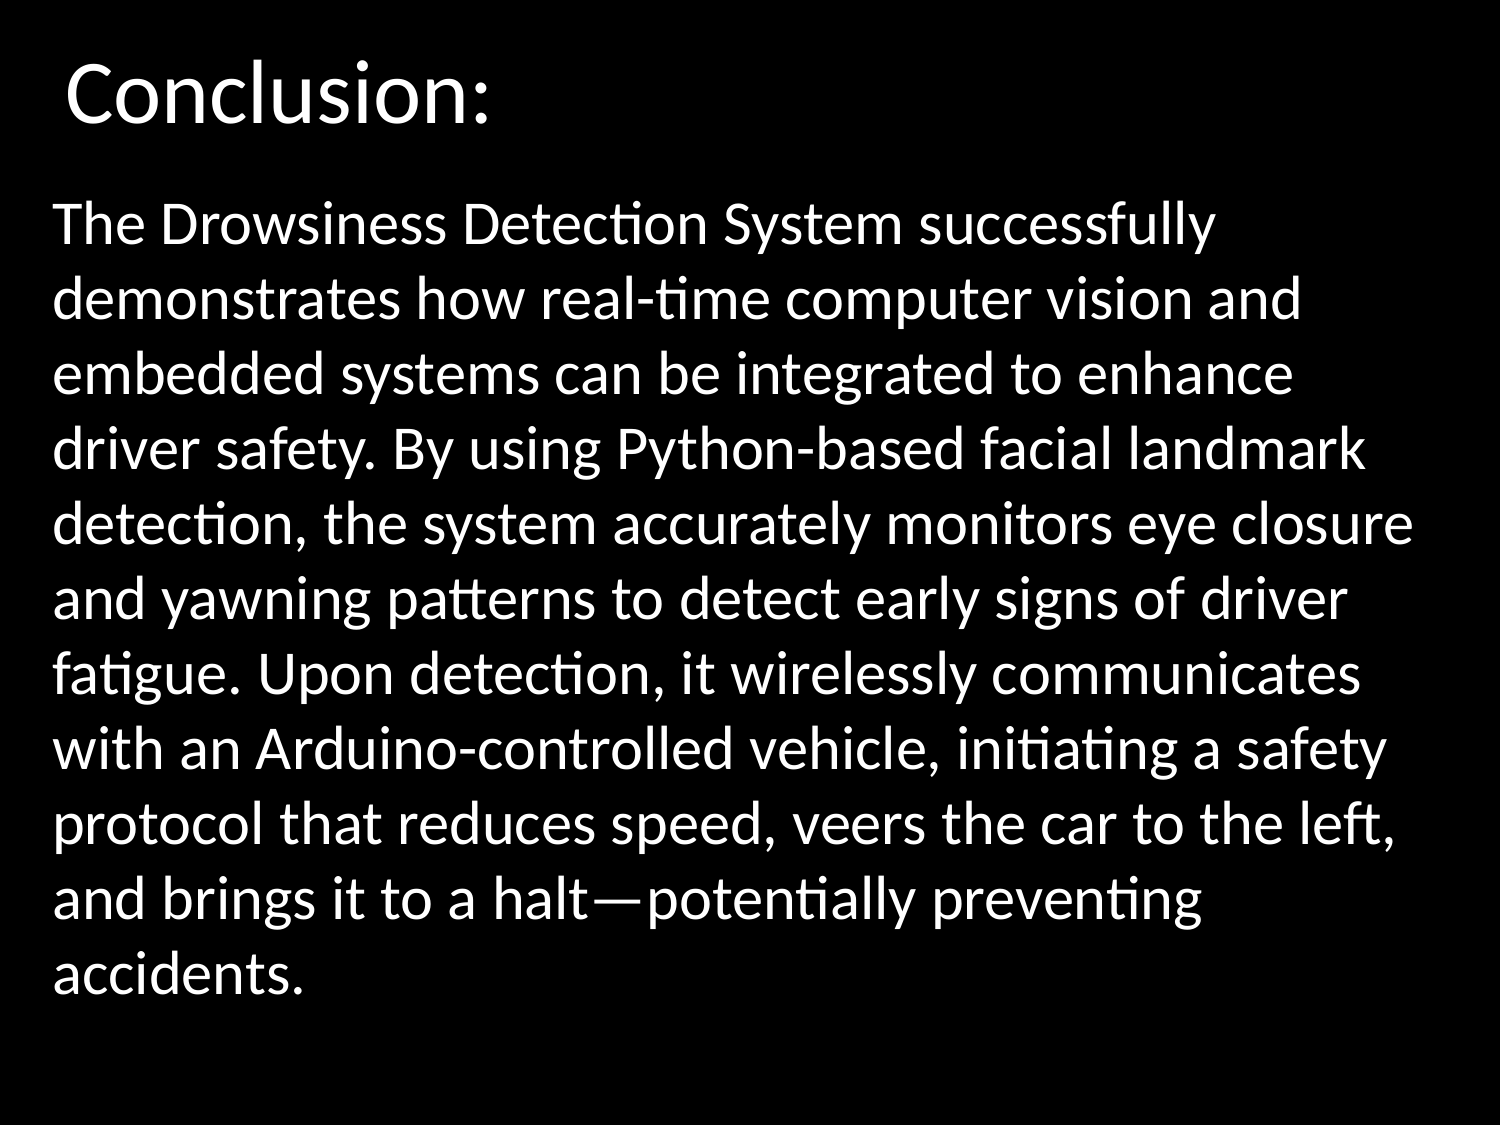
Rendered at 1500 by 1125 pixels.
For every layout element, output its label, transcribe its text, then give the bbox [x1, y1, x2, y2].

text_box The Drowsiness Detection System successfully demonstrates how real-time computer vision and embedded systems can be integrated to enhance driver safety. By using Python-based facial landmark detection, the system accurately monitors eye closure and yawning patterns to detect early signs of driver fatigue. Upon detection, it wirelessly communicates with an Arduino-controlled vehicle, initiating a safety protocol that reduces speed, veers the car to the left, and brings it to a halt—potentially preventing accidents. [37, 174, 1463, 1015]
title Conclusion: [50, 24, 1375, 150]
